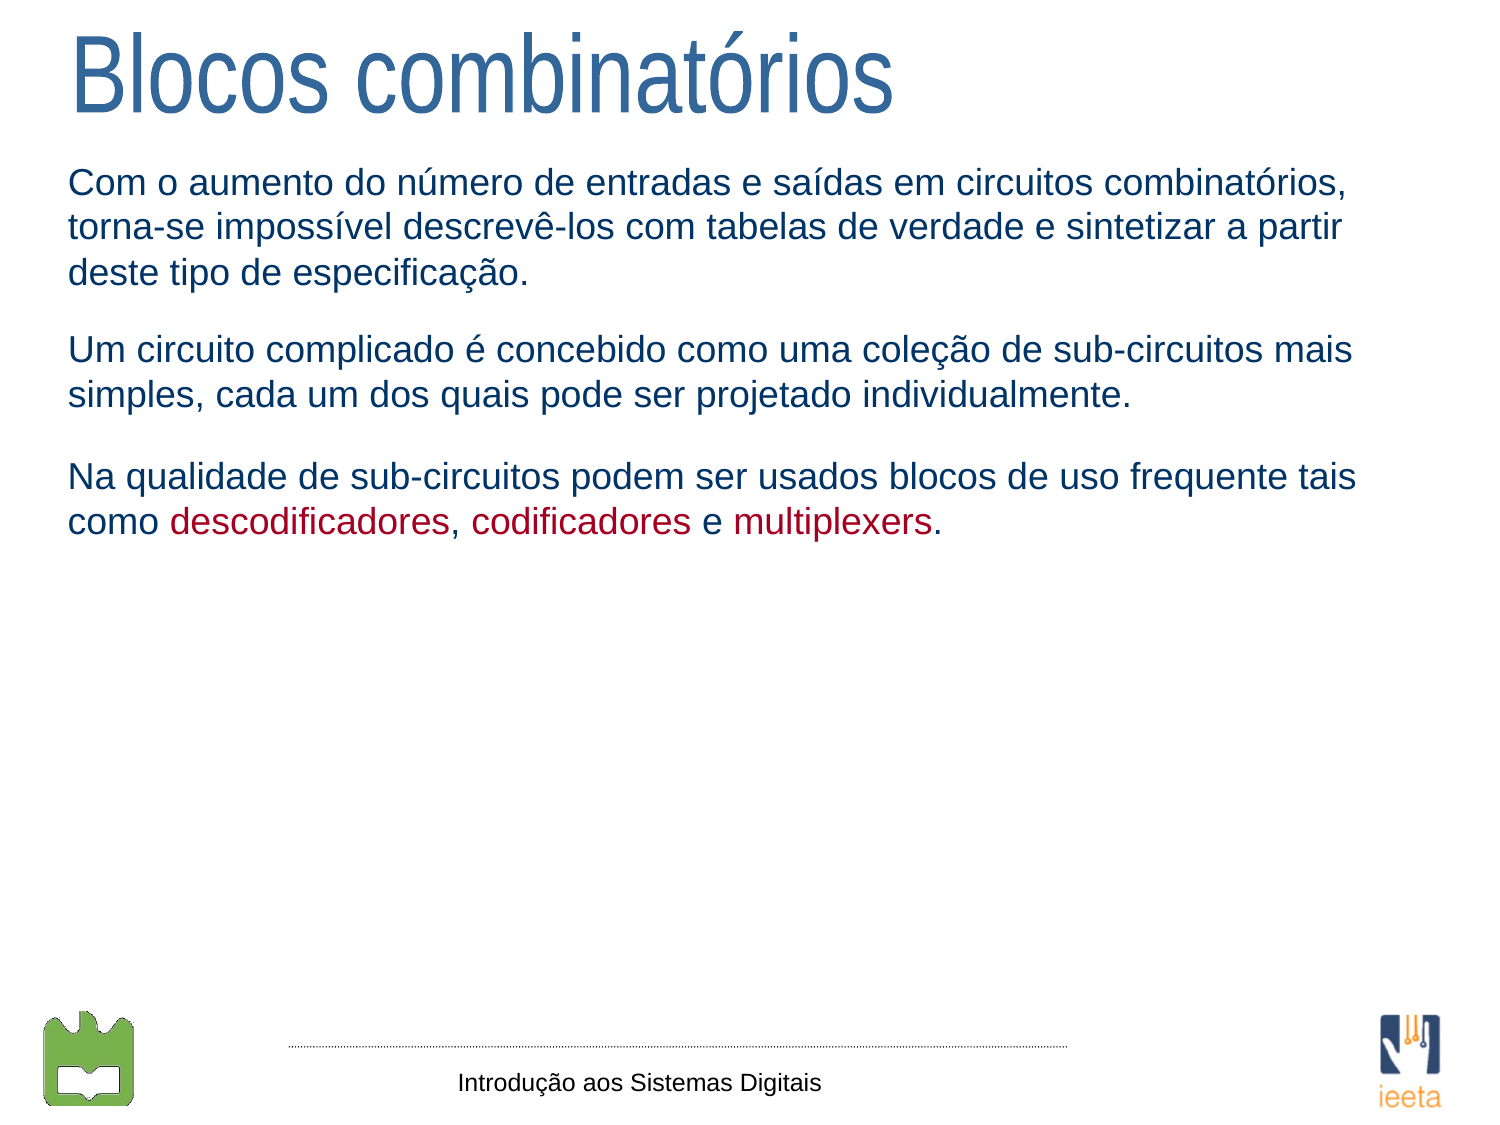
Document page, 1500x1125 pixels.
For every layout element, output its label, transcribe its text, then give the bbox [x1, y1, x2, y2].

picture [41, 1011, 134, 1106]
text_box Com o aumento do número de entradas e saídas em circuitos combinatórios, torna-se impossível descrevê-los com tabelas de verdade e sintetizar a partir deste tipo de especificação. [53, 150, 1415, 300]
picture [1376, 1011, 1443, 1111]
text_box Na qualidade de sub-circuitos podem ser usados blocos de uso frequente tais como descodificadores, codificadores e multiplexers. [53, 444, 1415, 550]
text_box Um circuito complicado é concebido como uma coleção de sub-circuitos mais simples, cada um dos quais pode ser projetado individualmente. [53, 317, 1415, 423]
